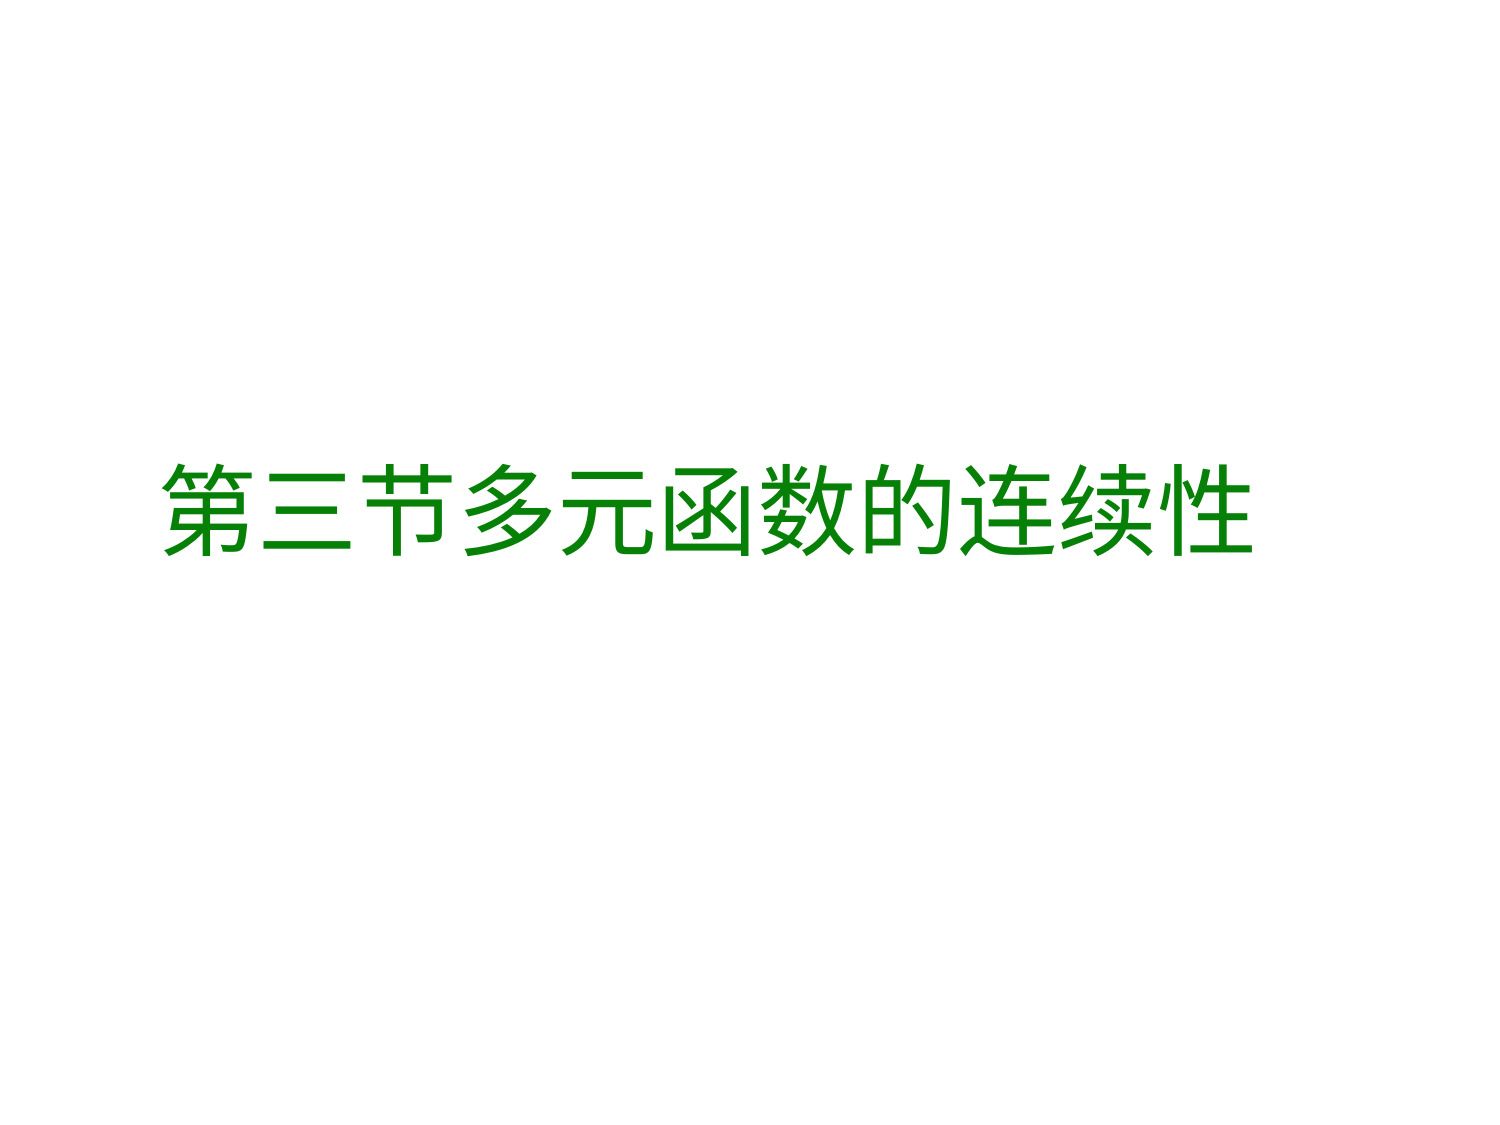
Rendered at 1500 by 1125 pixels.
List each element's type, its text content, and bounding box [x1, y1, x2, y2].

text_box 第三节多元函数的连续性 [69, 185, 1345, 578]
